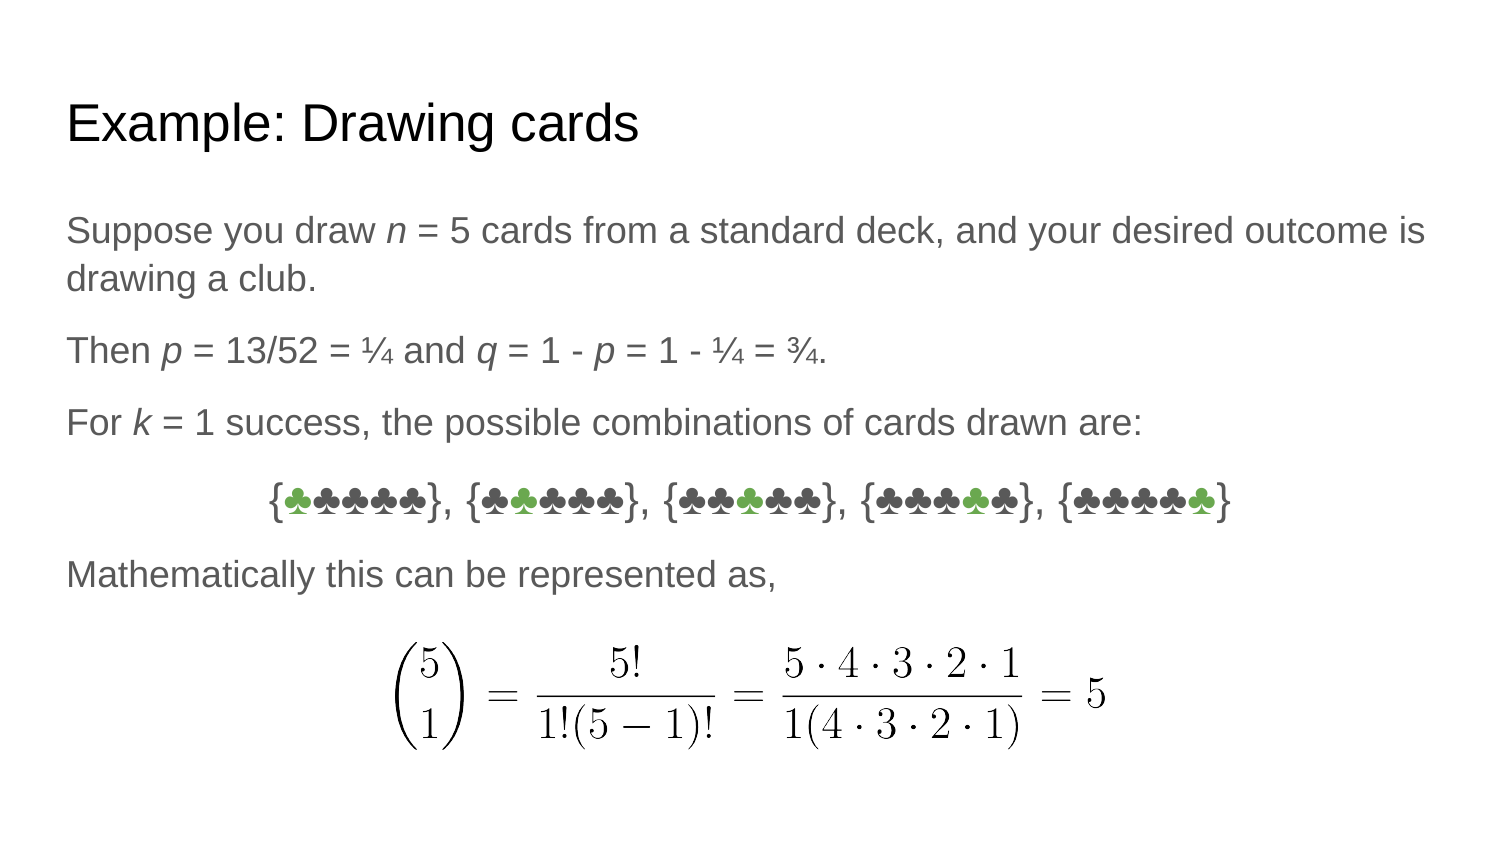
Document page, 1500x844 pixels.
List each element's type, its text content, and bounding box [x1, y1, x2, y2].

title Example: Drawing cards [51, 72, 1449, 167]
list Suppose you draw n = 5 cards from a standard deck, and your desired outcome is drawing a club. Then p = 13/52 = ¼ and q = 1 - p = 1 - ¼ = ¾. For k = 1 success, the possible combinations of cards drawn are: {♣♣♣♣♣}, {♣♣♣♣♣}, {♣♣♣♣♣}, {♣♣♣♣♣}, {♣♣♣♣♣} Mathematically this can be represented as, [51, 189, 1449, 750]
picture [394, 642, 1106, 750]
